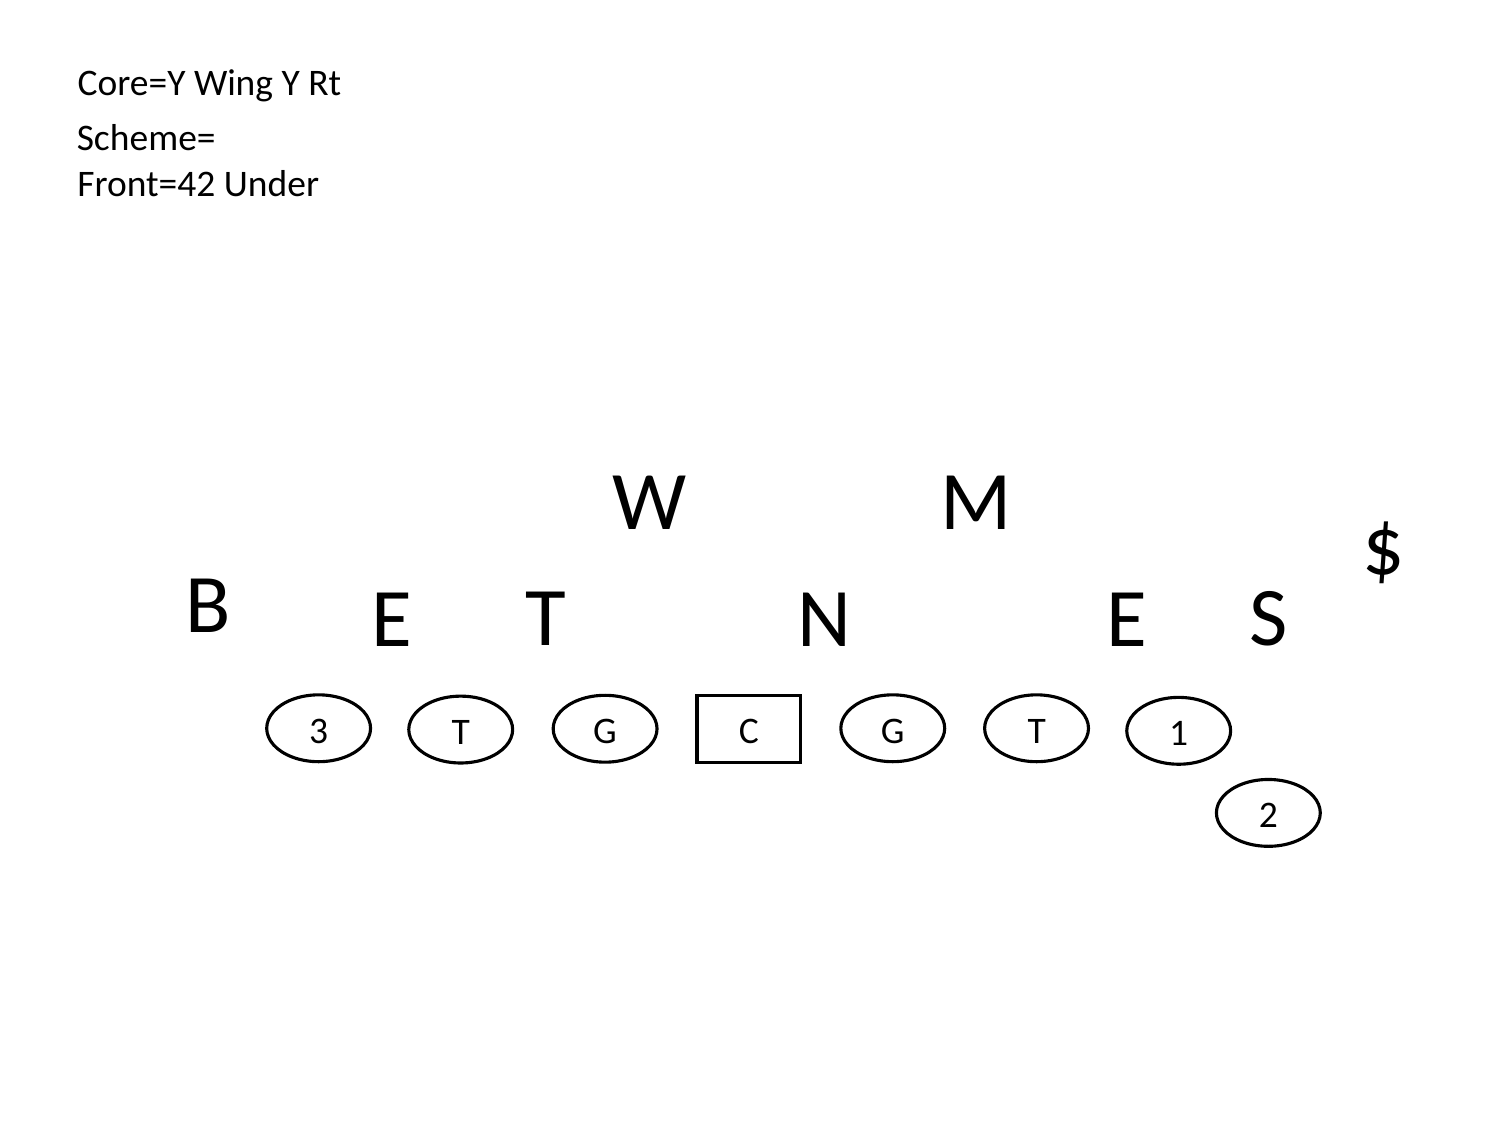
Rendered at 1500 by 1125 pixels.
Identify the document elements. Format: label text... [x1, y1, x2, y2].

text_box B [170, 541, 246, 657]
text_box Front=42 Under [62, 151, 335, 211]
text_box E [356, 555, 428, 671]
text_box C [696, 694, 802, 763]
text_box 2 [1215, 778, 1322, 848]
text_box Scheme= [62, 105, 231, 166]
text_box M [926, 438, 1028, 554]
text_box S [1234, 554, 1303, 670]
text_box 3 [265, 693, 372, 763]
text_box N [782, 555, 867, 671]
text_box T [983, 693, 1090, 763]
text_box T [510, 554, 582, 670]
text_box W [598, 438, 702, 554]
text_box Core=Y Wing Y Rt [62, 50, 357, 111]
text_box G [839, 693, 946, 763]
text_box $ [1347, 483, 1406, 599]
text_box G [552, 694, 659, 764]
text_box E [1091, 555, 1163, 671]
text_box 1 [1125, 696, 1232, 766]
text_box T [407, 695, 514, 765]
